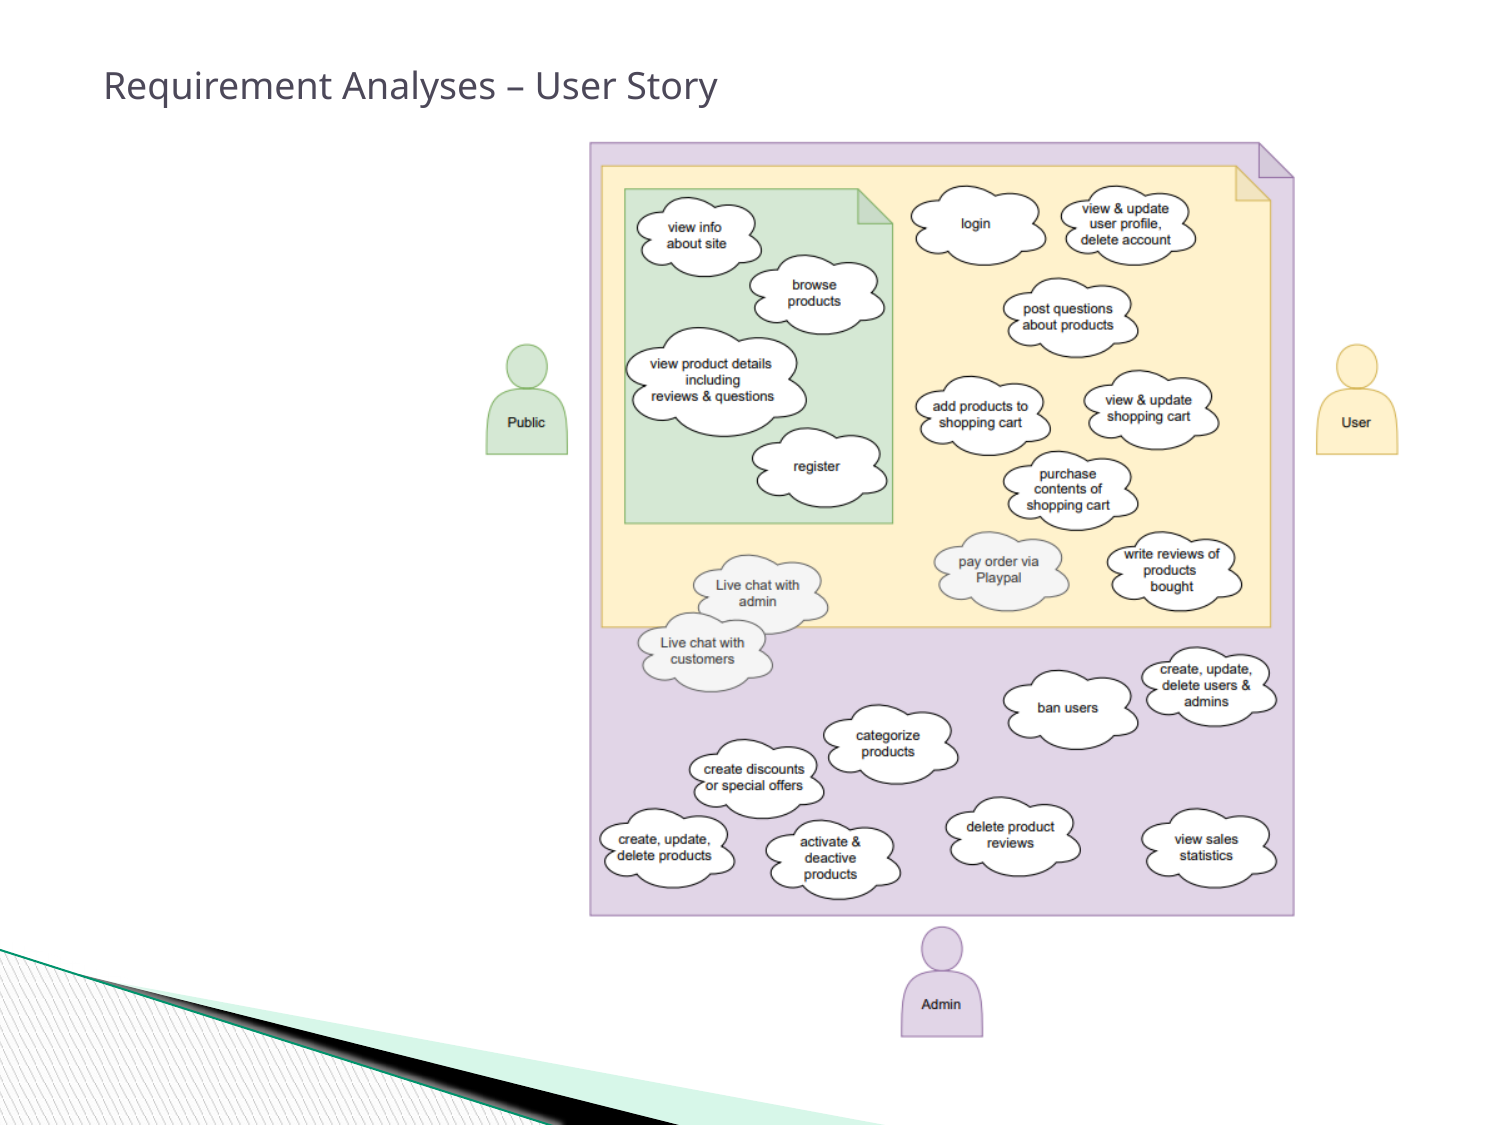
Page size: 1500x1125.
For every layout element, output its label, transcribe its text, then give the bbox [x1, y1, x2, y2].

text_box Requirement Analyses – User Story [88, 54, 1388, 115]
picture [477, 136, 1405, 1043]
